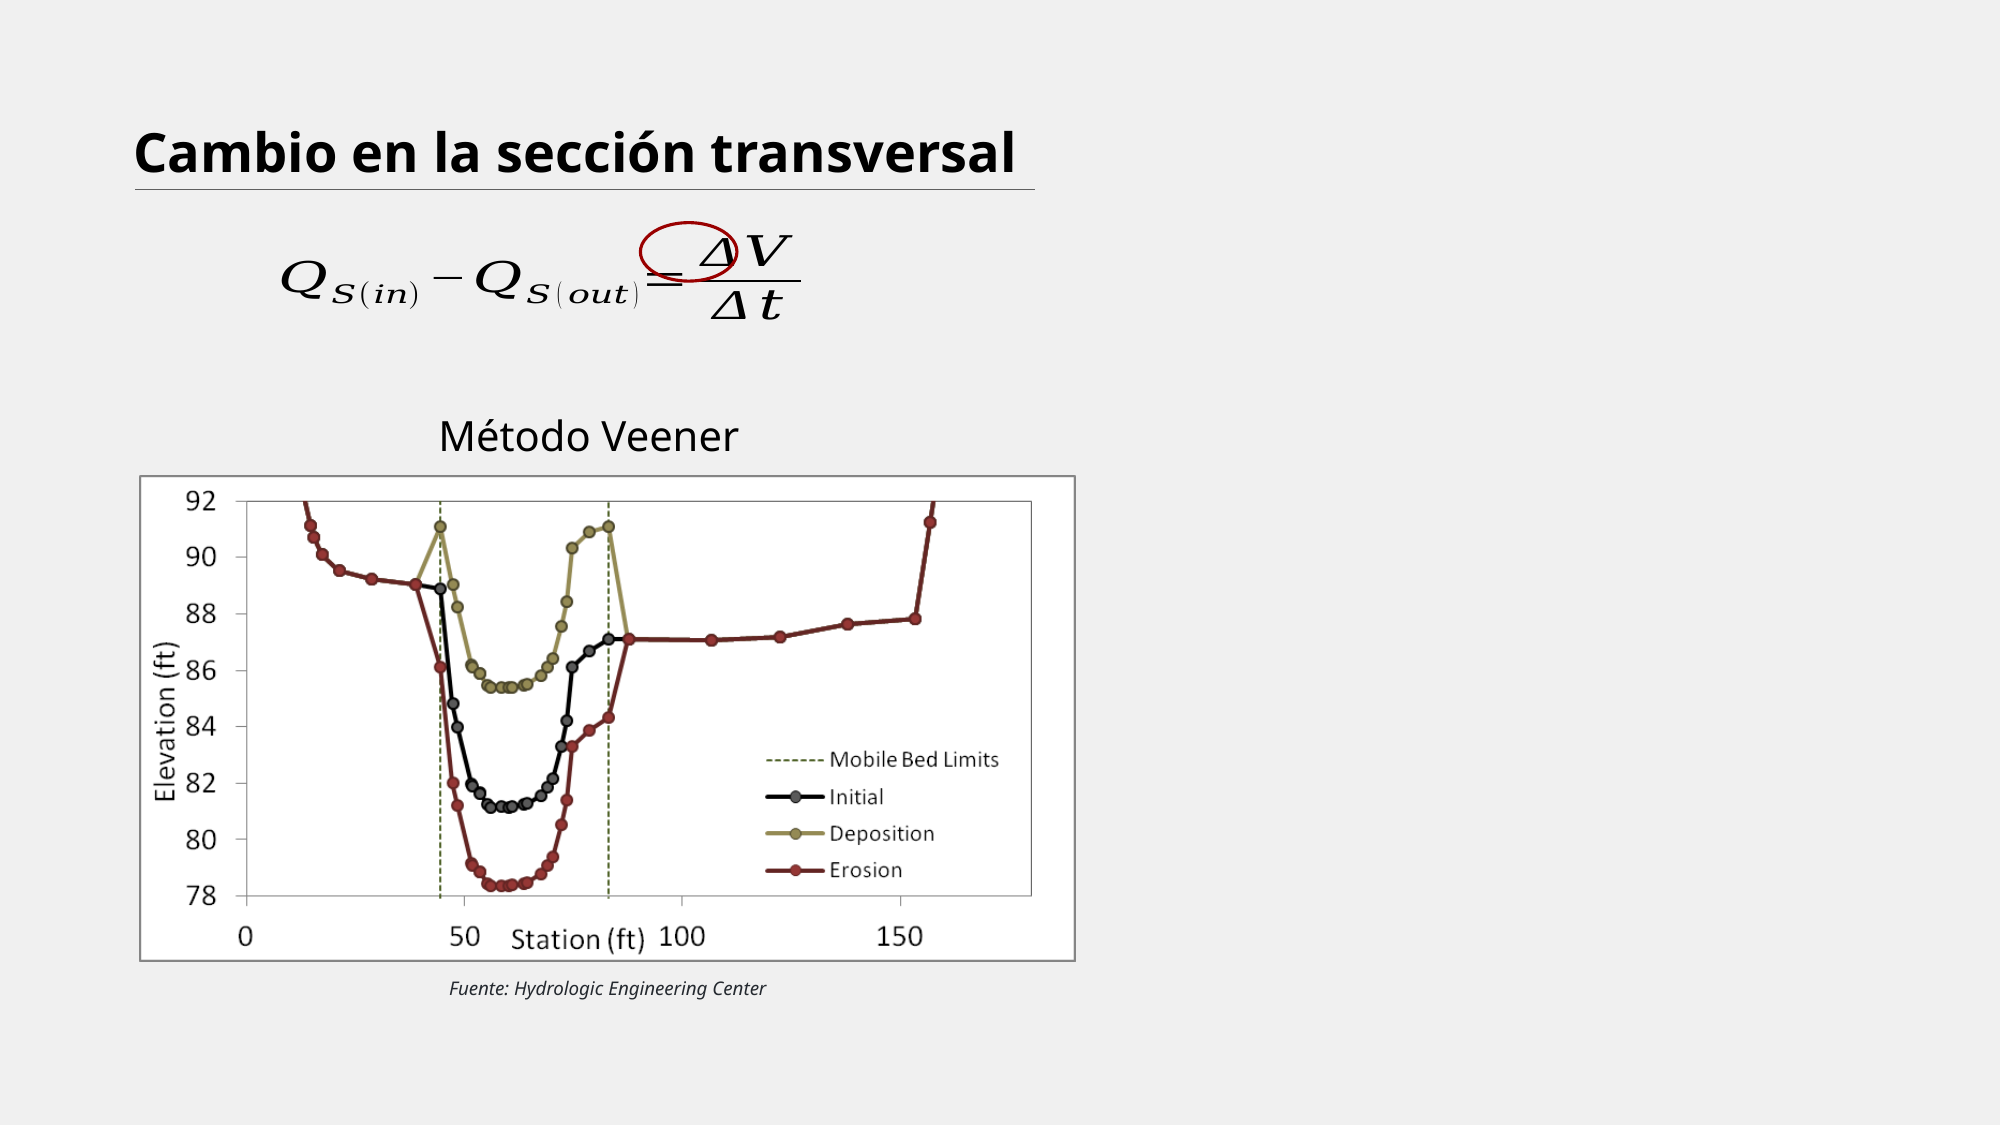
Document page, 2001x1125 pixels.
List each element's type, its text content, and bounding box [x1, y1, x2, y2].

text_box Método Veener [142, 408, 1036, 474]
picture [138, 474, 1077, 963]
title Cambio en la sección transversal [118, 118, 1156, 259]
text_box Fuente: Hydrologic Engineering Center [343, 969, 872, 1007]
text_box [639, 221, 738, 283]
